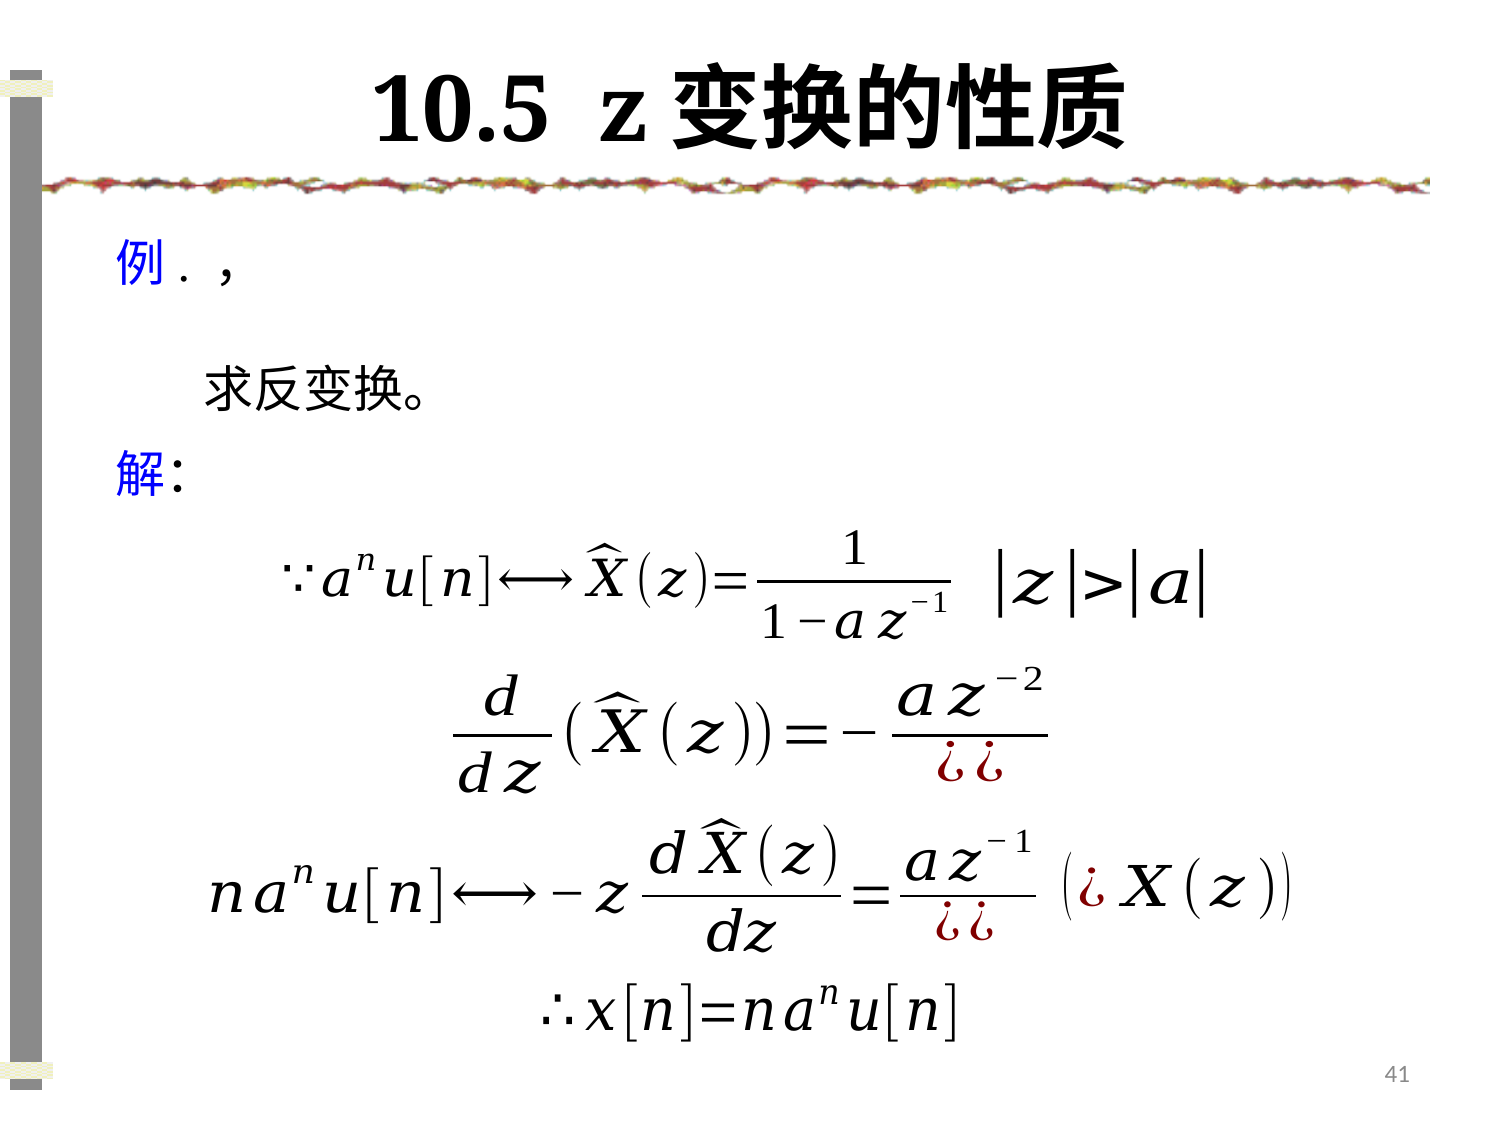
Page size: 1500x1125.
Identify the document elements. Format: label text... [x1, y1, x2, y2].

title 10.4 由零极点图对离散时间傅里叶变换几何求值 [53, 175, 1430, 200]
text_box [207, 812, 1293, 963]
slide_number 41 [1074, 1042, 1425, 1103]
title 10.5 z变换的性质 [75, 45, 1425, 164]
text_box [281, 518, 1219, 649]
text_box 解： [101, 434, 302, 510]
